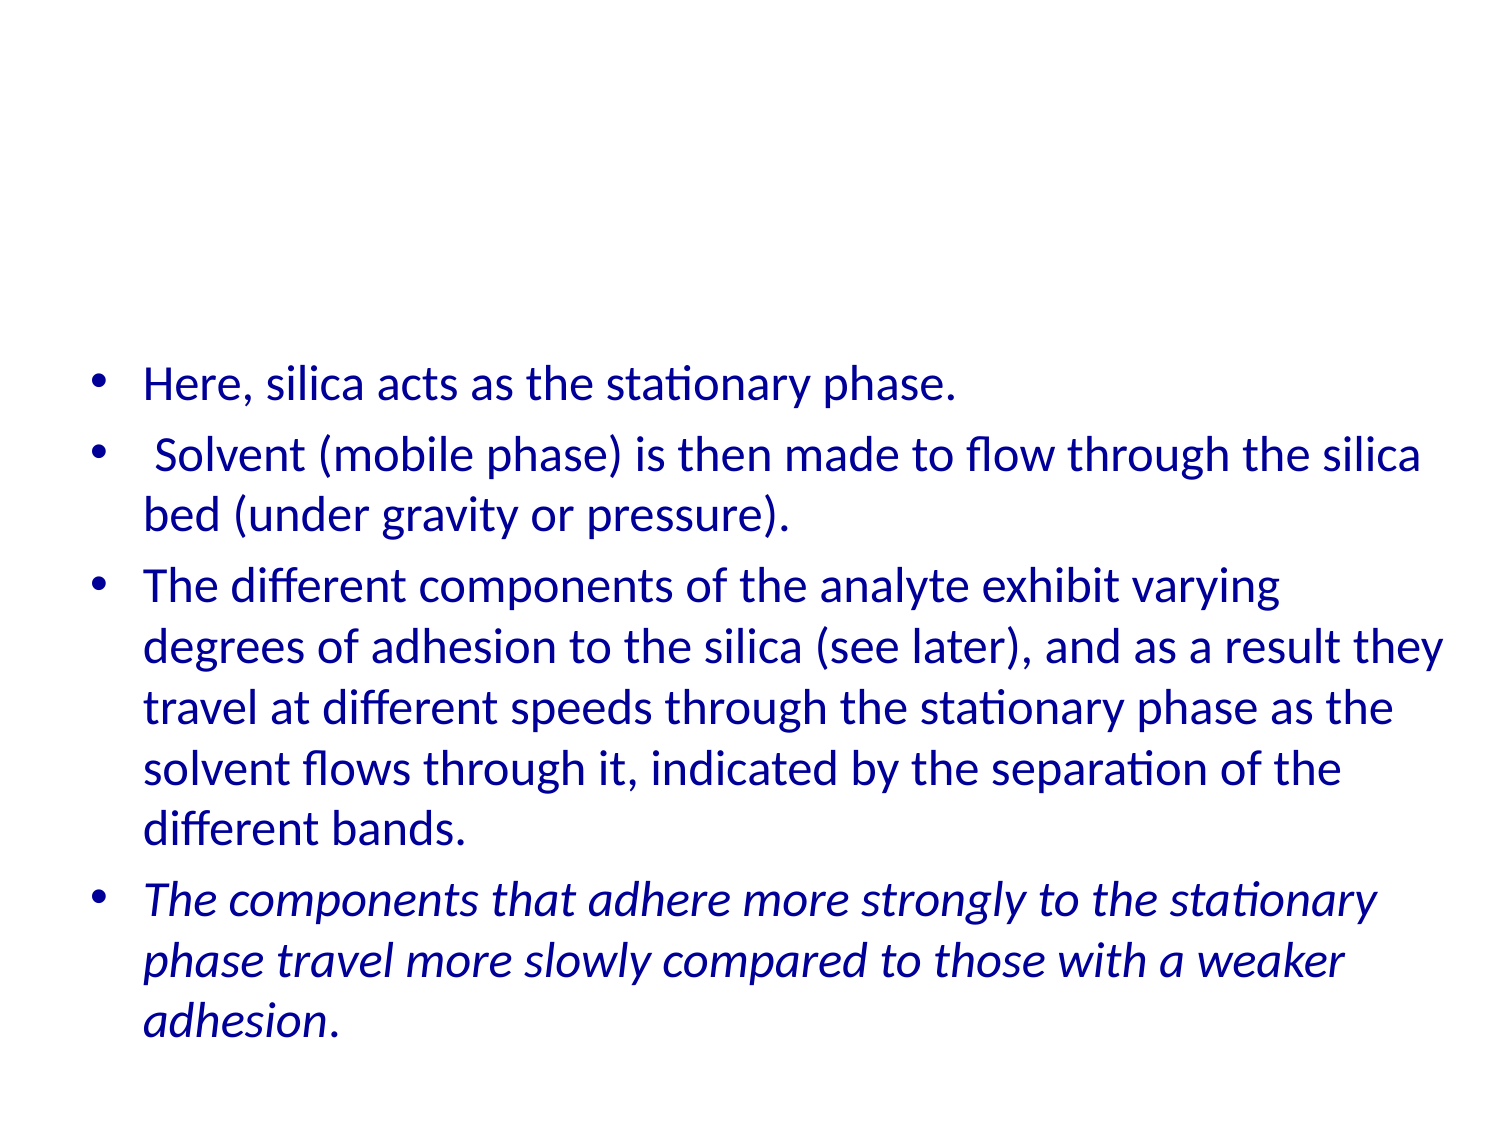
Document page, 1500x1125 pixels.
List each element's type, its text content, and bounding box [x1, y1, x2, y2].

list Here, silica acts as the stationary phase. Solvent (mobile phase) is then made to flow through the silica bed (under gravity or pressure). The different components of the analyte exhibit varying degrees of adhesion to the silica (see later), and as a result they travel at different speeds through the stationary phase as the solvent flows through it, indicated by the separation of the different bands. The components that adhere more strongly to the stationary phase travel more slowly compared to those with a weaker adhesion. [75, 262, 1463, 1063]
